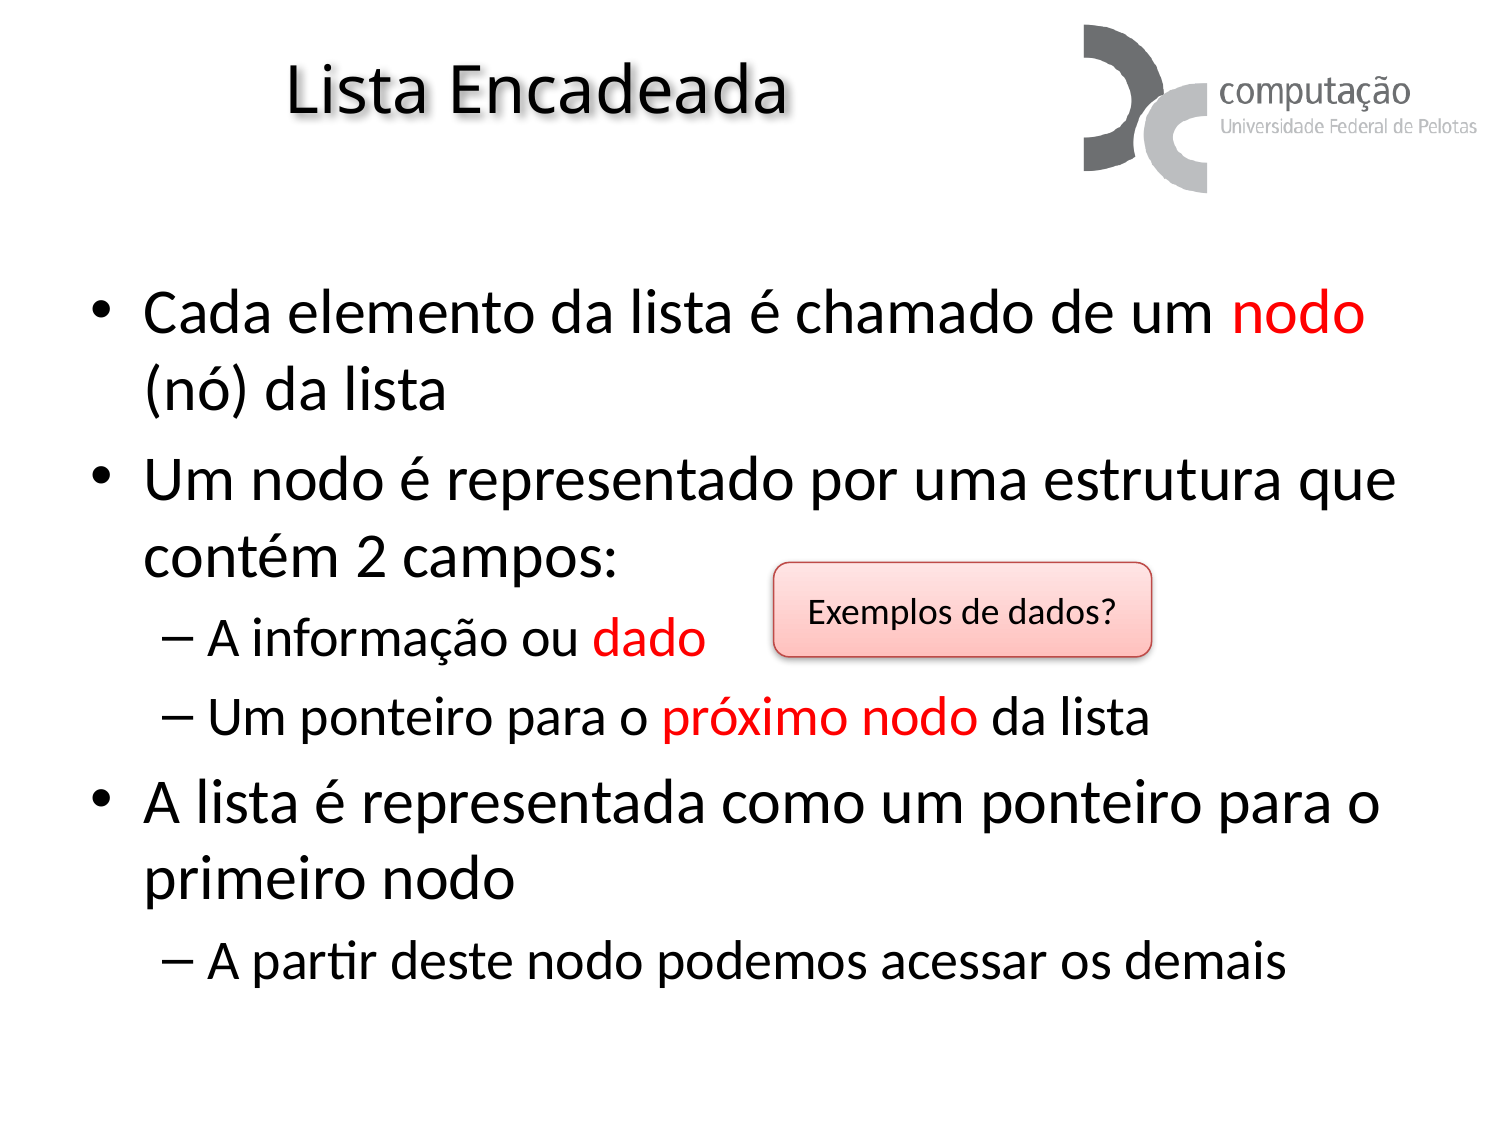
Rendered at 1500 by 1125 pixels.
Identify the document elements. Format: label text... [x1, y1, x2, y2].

title Lista Encadeada [0, 23, 1075, 149]
picture [1077, 20, 1480, 197]
text_box Exemplos de dados? [772, 561, 1153, 658]
list Cada elemento da lista é chamado de um nodo (nó) da lista Um nodo é representado por uma estrutura que contém 2 campos: A informação ou dado Um ponteiro para o próximo nodo da lista A lista é representada como um ponteiro para o primeiro nodo A partir deste nodo podemos acessar os demais [75, 262, 1425, 1005]
